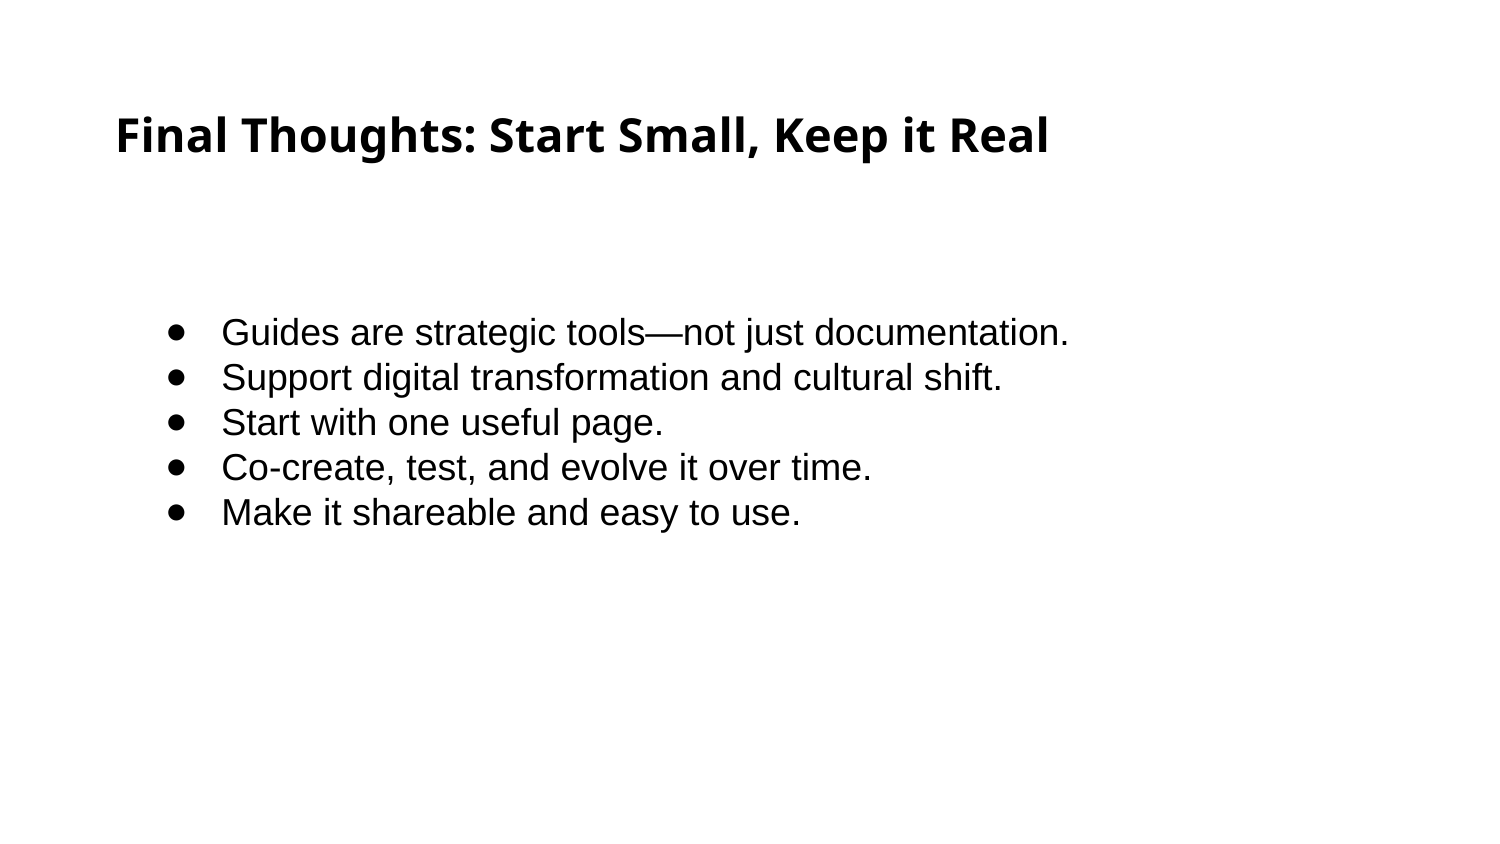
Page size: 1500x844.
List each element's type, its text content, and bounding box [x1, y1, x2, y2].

text_box Guides are strategic tools—not just documentation. Support digital transformation and cultural shift. Start with one useful page. Co-create, test, and evolve it over time. Make it shareable and easy to use. [131, 293, 1150, 549]
text_box [99, 157, 655, 213]
title Final Thoughts: Start Small, Keep it Real [99, 99, 1307, 157]
